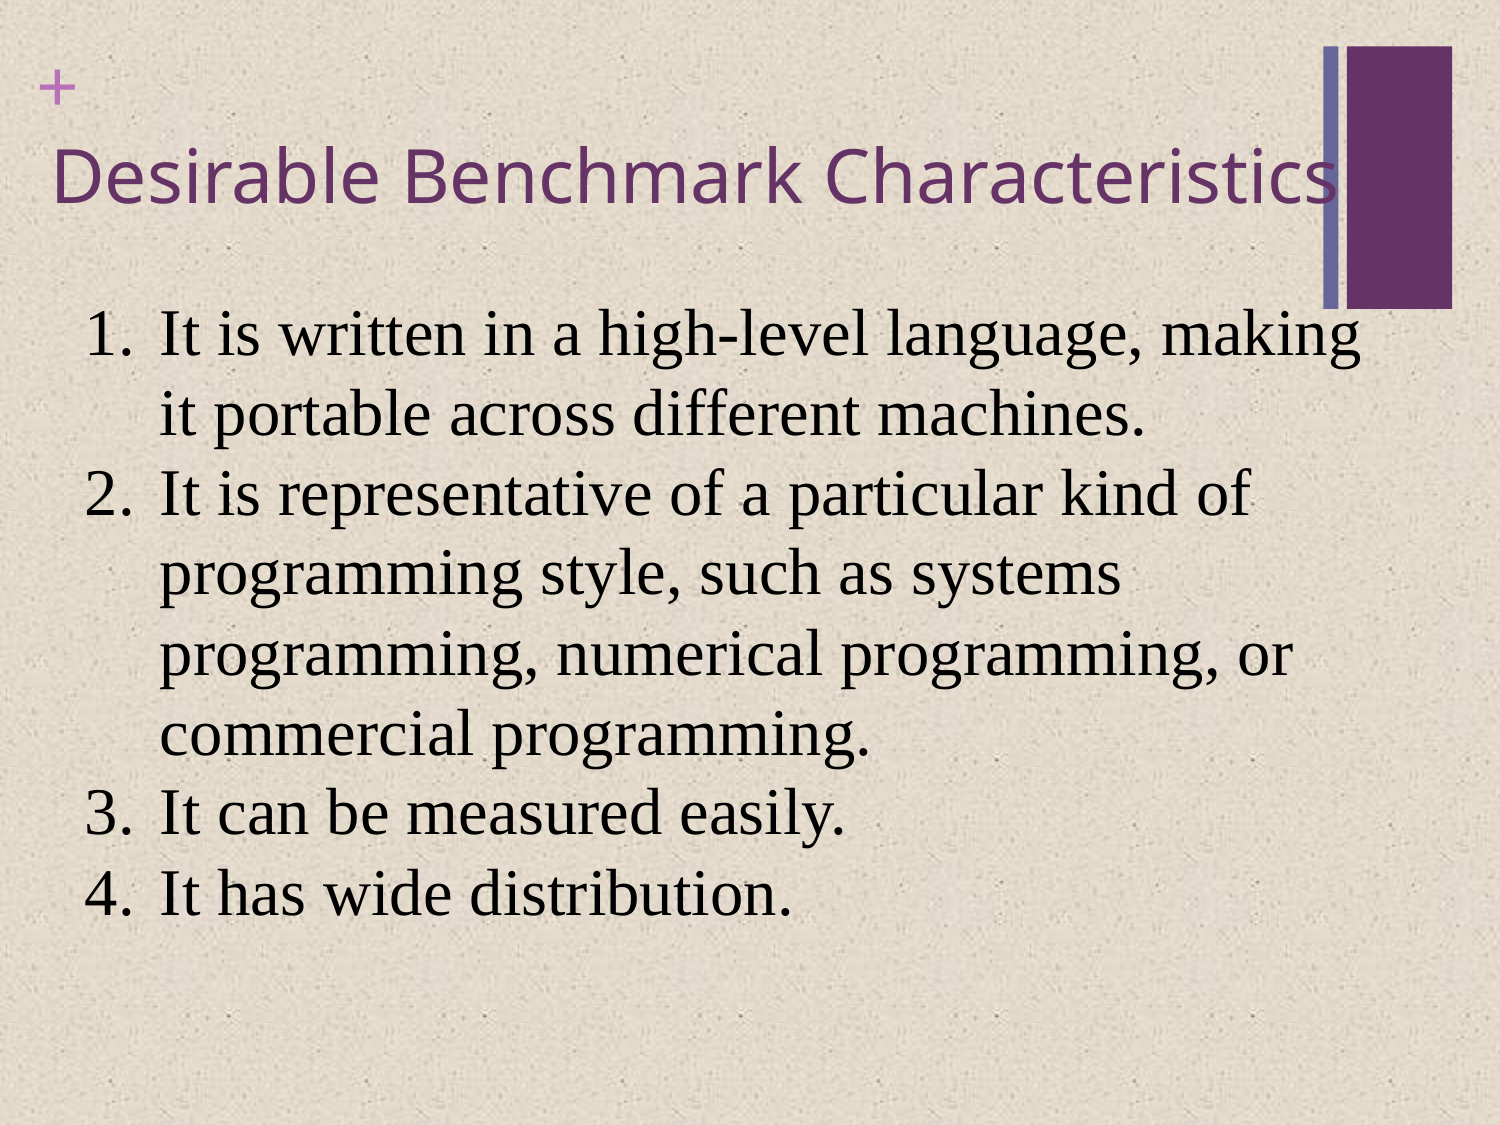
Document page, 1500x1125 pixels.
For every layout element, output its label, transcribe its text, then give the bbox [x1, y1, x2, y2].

picture [0, 0, 1500, 1125]
title Desirable Benchmark Characteristics [35, 121, 1489, 235]
text_box It is written in a high-level language, making it portable across different machines. It is representative of a particular kind of programming style, such as systems programming, numerical programming, or commercial programming. It can be measured easily. It has wide distribution. [70, 281, 1395, 936]
